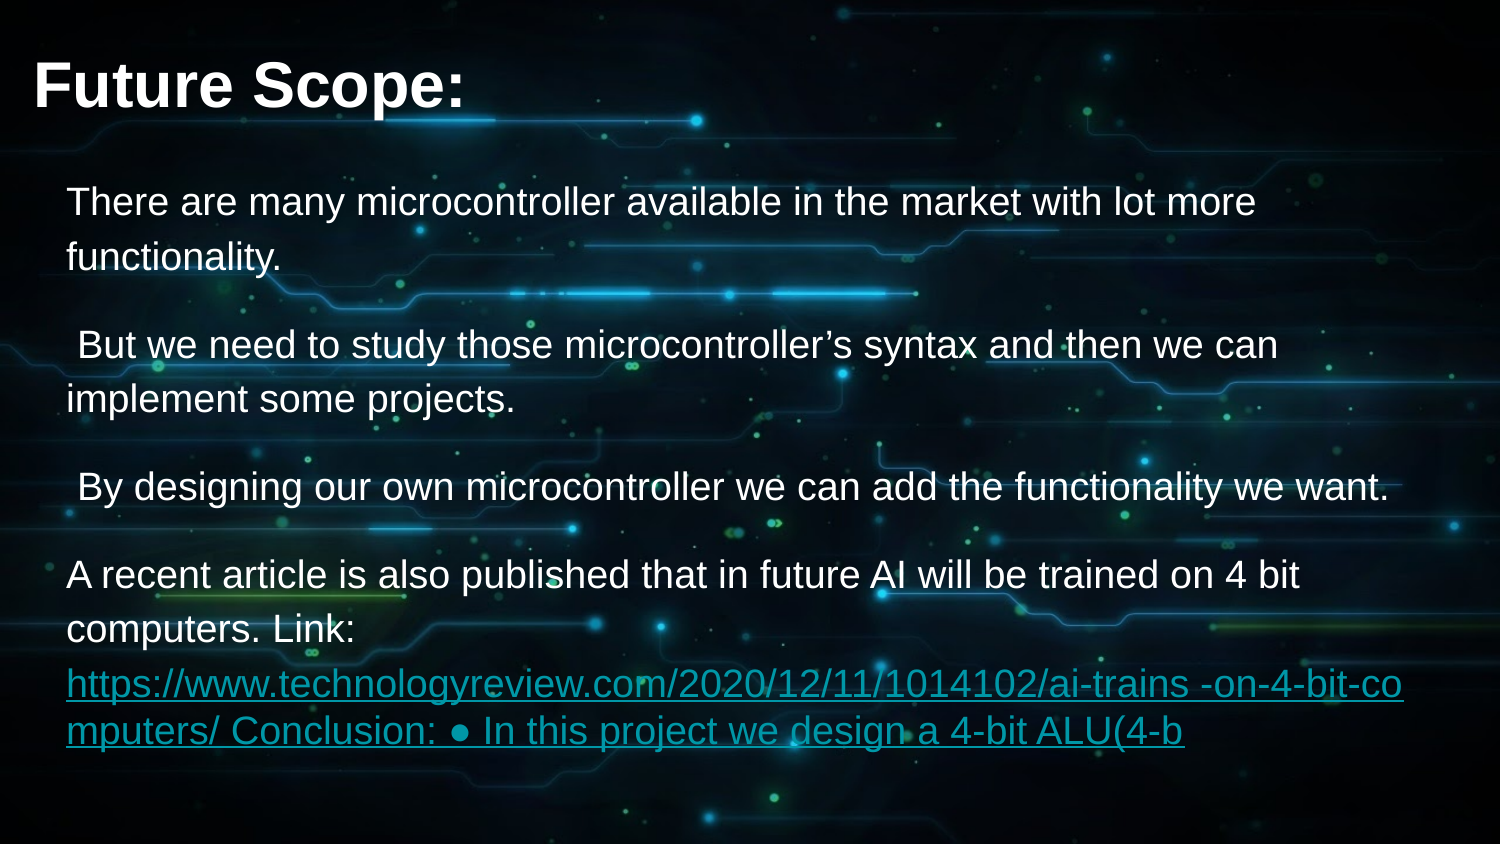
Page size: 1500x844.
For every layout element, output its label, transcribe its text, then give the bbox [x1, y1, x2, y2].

picture [0, 0, 1500, 844]
title Future Scope: [18, 27, 1417, 122]
list There are many microcontroller available in the market with lot more functionality. But we need to study those microcontroller’s syntax and then we can implement some projects. By designing our own microcontroller we can add the functionality we want. A recent article is also published that in future AI will be trained on 4 bit computers. Link:https://www.technologyreview.com/2020/12/11/1014102/ai-trains -on-4-bit-computers/ Conclusion: ● In this project we design a 4-bit ALU(4-b [51, 154, 1449, 647]
